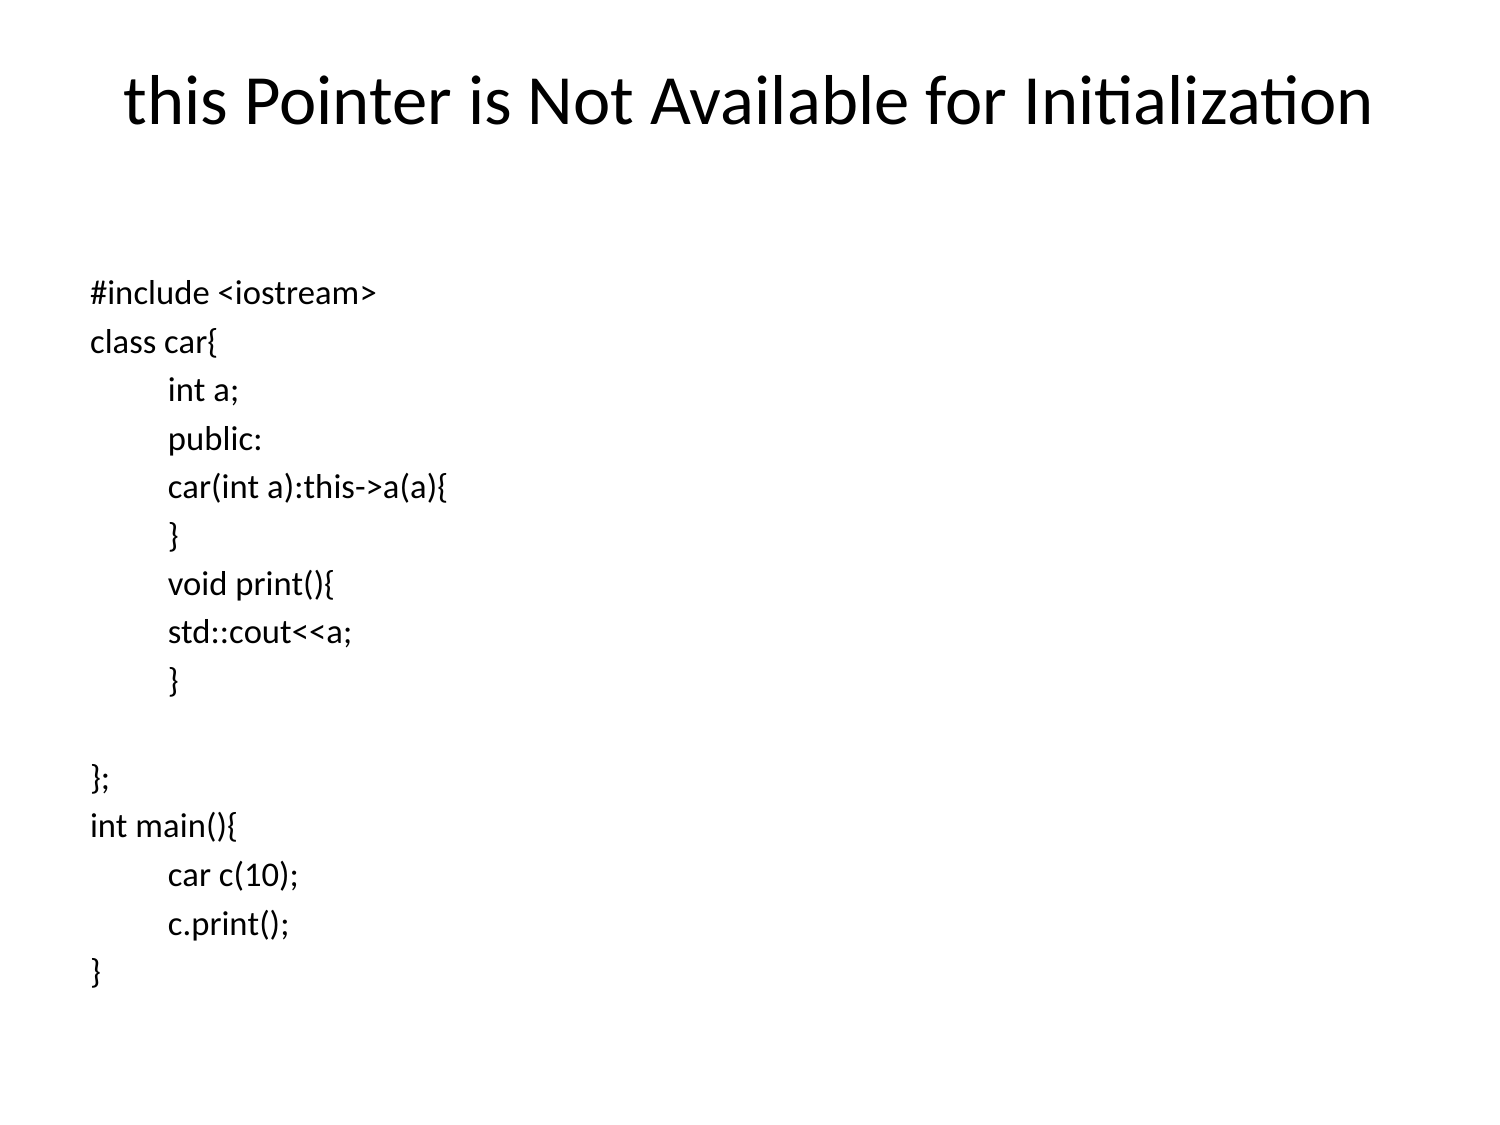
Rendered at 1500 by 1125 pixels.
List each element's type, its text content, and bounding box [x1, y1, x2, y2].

title this Pointer is Not Available for Initialization [75, 45, 1425, 233]
list #include <iostream> class car{ int a; public: car(int a):this->a(a){ } void print(){ std::cout<<a; } }; int main(){ car c(10); c.print(); } [75, 262, 1425, 1005]
